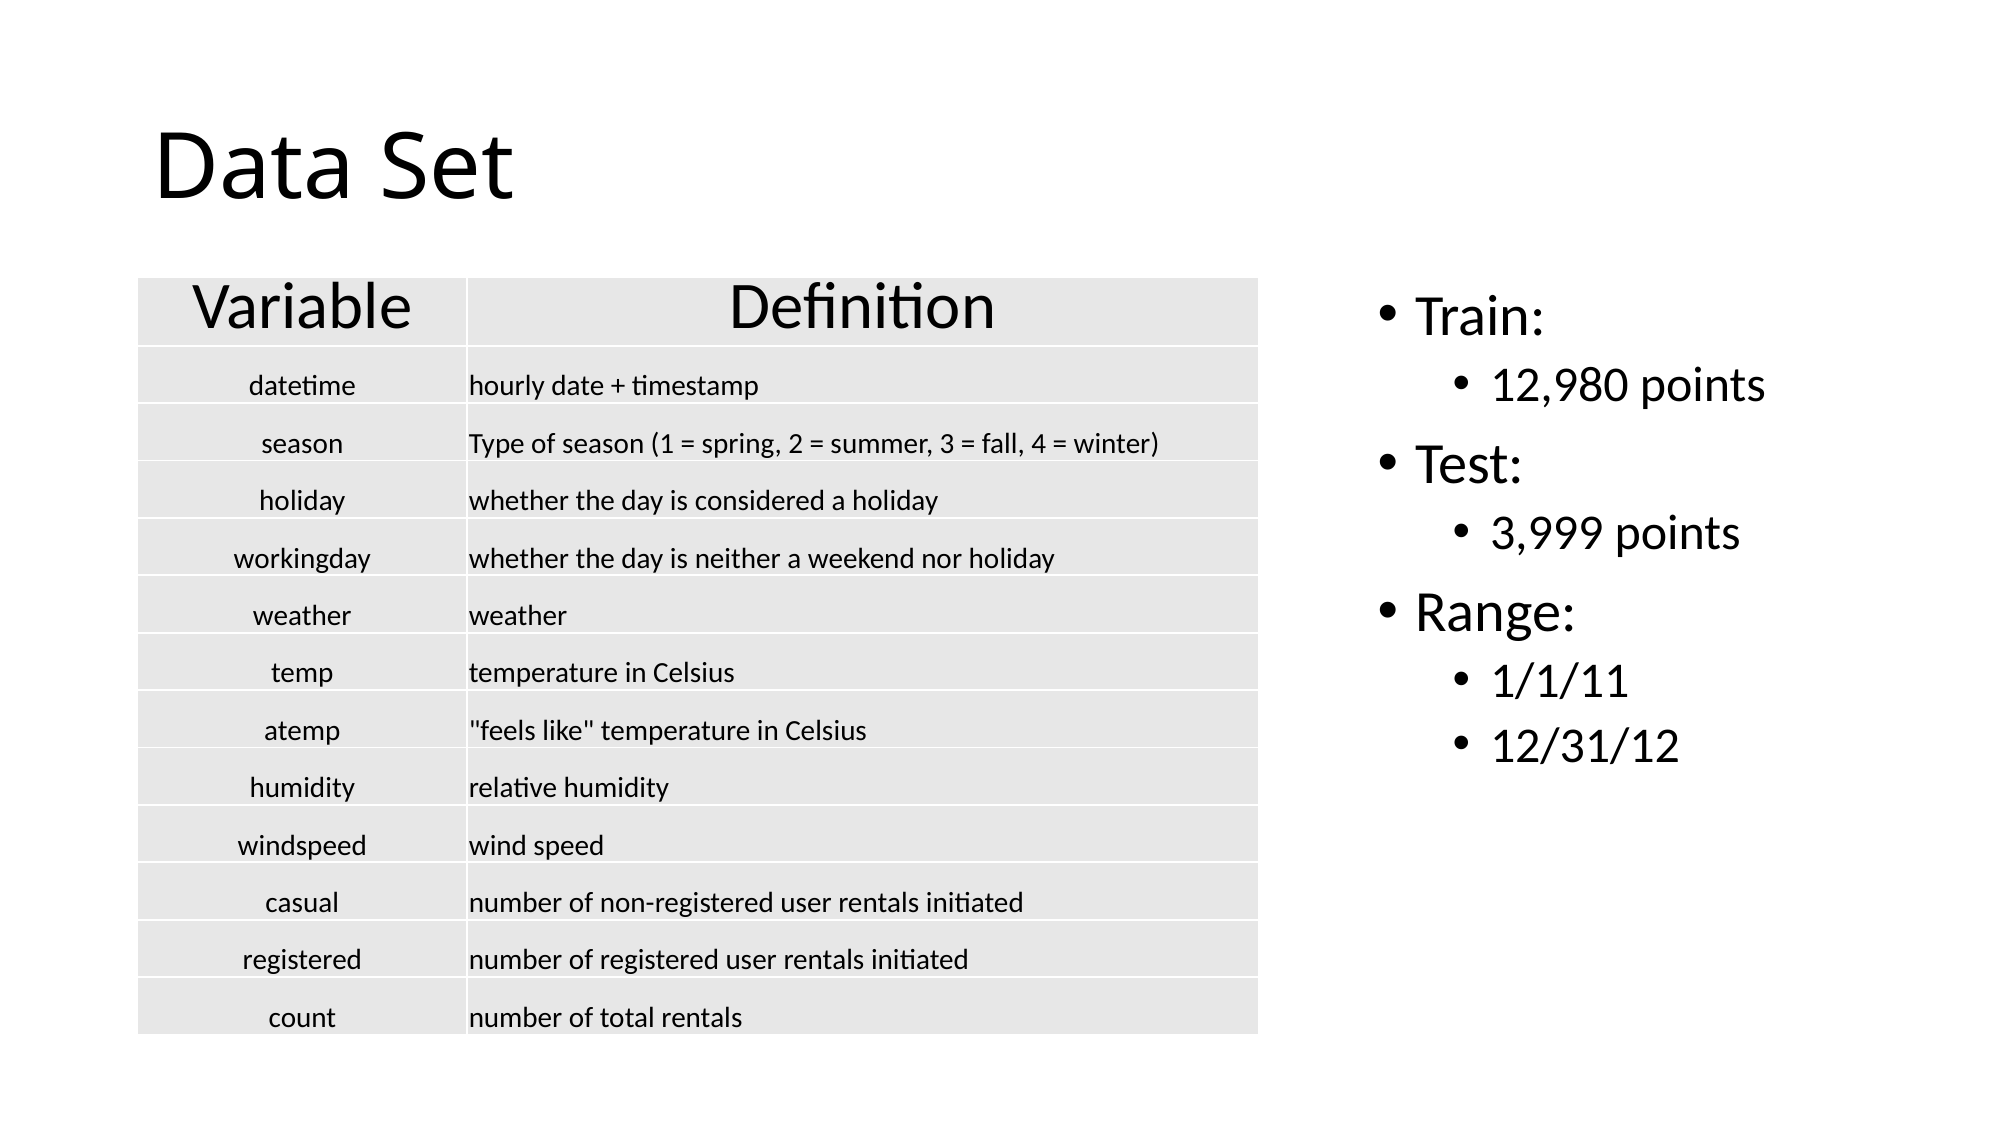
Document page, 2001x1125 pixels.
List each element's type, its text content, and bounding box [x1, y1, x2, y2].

table_cell "feels like" temperature in Celsius [468, 691, 1258, 747]
table_cell count [138, 978, 466, 1034]
table_cell relative humidity [468, 748, 1258, 804]
list Train: 12,980 points Test: 3,999 points Range: 1/1/11 12/31/12 [1362, 277, 1847, 992]
table_cell number of total rentals [468, 978, 1258, 1034]
table_cell casual [138, 863, 466, 919]
table_cell whether the day is neither a weekend nor holiday [468, 519, 1258, 574]
title Data Set [137, 59, 1863, 278]
table_cell weather [138, 576, 466, 632]
table_cell number of non-registered user rentals initiated [468, 863, 1258, 919]
table_cell atemp [138, 691, 466, 747]
table_cell number of registered user rentals initiated [468, 921, 1258, 976]
table_cell weather [468, 576, 1258, 632]
table_header Variable [138, 278, 466, 345]
table_cell season [138, 404, 466, 460]
table_header Definition [468, 278, 1258, 345]
table_cell workingday [138, 519, 466, 574]
table_cell humidity [138, 748, 466, 804]
table_cell wind speed [468, 806, 1258, 861]
table_cell temp [138, 634, 466, 689]
table_cell hourly date + timestamp [468, 347, 1258, 402]
table_cell temperature in Celsius [468, 634, 1258, 689]
table_cell holiday [138, 461, 466, 517]
table_cell datetime [138, 347, 466, 402]
table_cell registered [138, 921, 466, 976]
table_cell Type of season (1 = spring, 2 = summer, 3 = fall, 4 = winter) [468, 404, 1258, 460]
table_cell windspeed [138, 806, 466, 861]
table_cell whether the day is considered a holiday [468, 461, 1258, 517]
